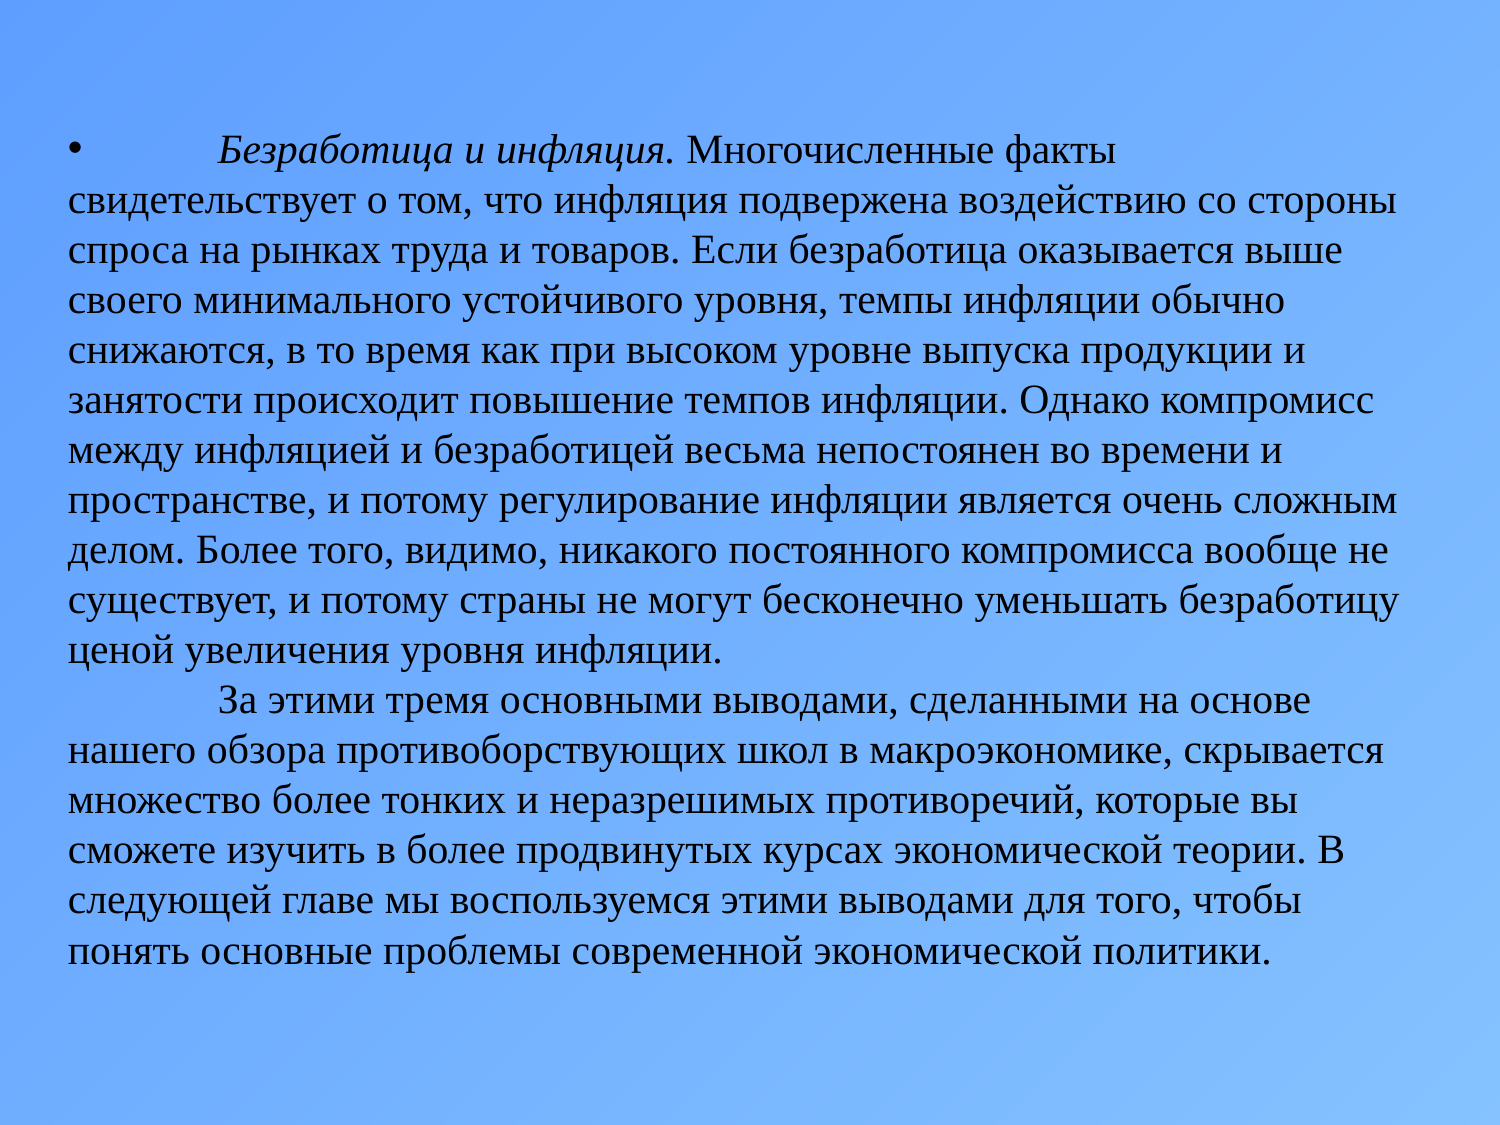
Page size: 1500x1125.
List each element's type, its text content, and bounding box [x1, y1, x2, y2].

text_box Безработица и инфляция. Многочисленные факты свидетельствует о том, что инфляция подвержена воздействию со стороны спроса на рынках труда и товаров. Если безработица оказывается выше своего минимального устойчивого уровня, темпы инфляции обычно снижаются, в то время как при высоком уровне выпуска продукции и занятости происходит повышение темпов инфляции. Однако компромисс между инфляцией и безработицей весьма непостоянен во времени и пространстве, и потому регулирование инфляции является очень сложным делом. Более того, видимо, никакого постоянного компромисса вообще не существует, и потому страны не могут бесконечно уменьшать безработицу ценой увеличения уровня инфляции. За этими тремя основными выводами, сделанными на основе нашего обзора противоборствующих школ в макроэкономике, скрывается множество более тонких и неразрешимых противоречий, которые вы сможете изучить в более продвинутых курсах экономической теории. В следующей главе мы воспользуемся этими выводами для того, чтобы понять основные проблемы современной экономической политики. [53, 64, 1424, 1115]
